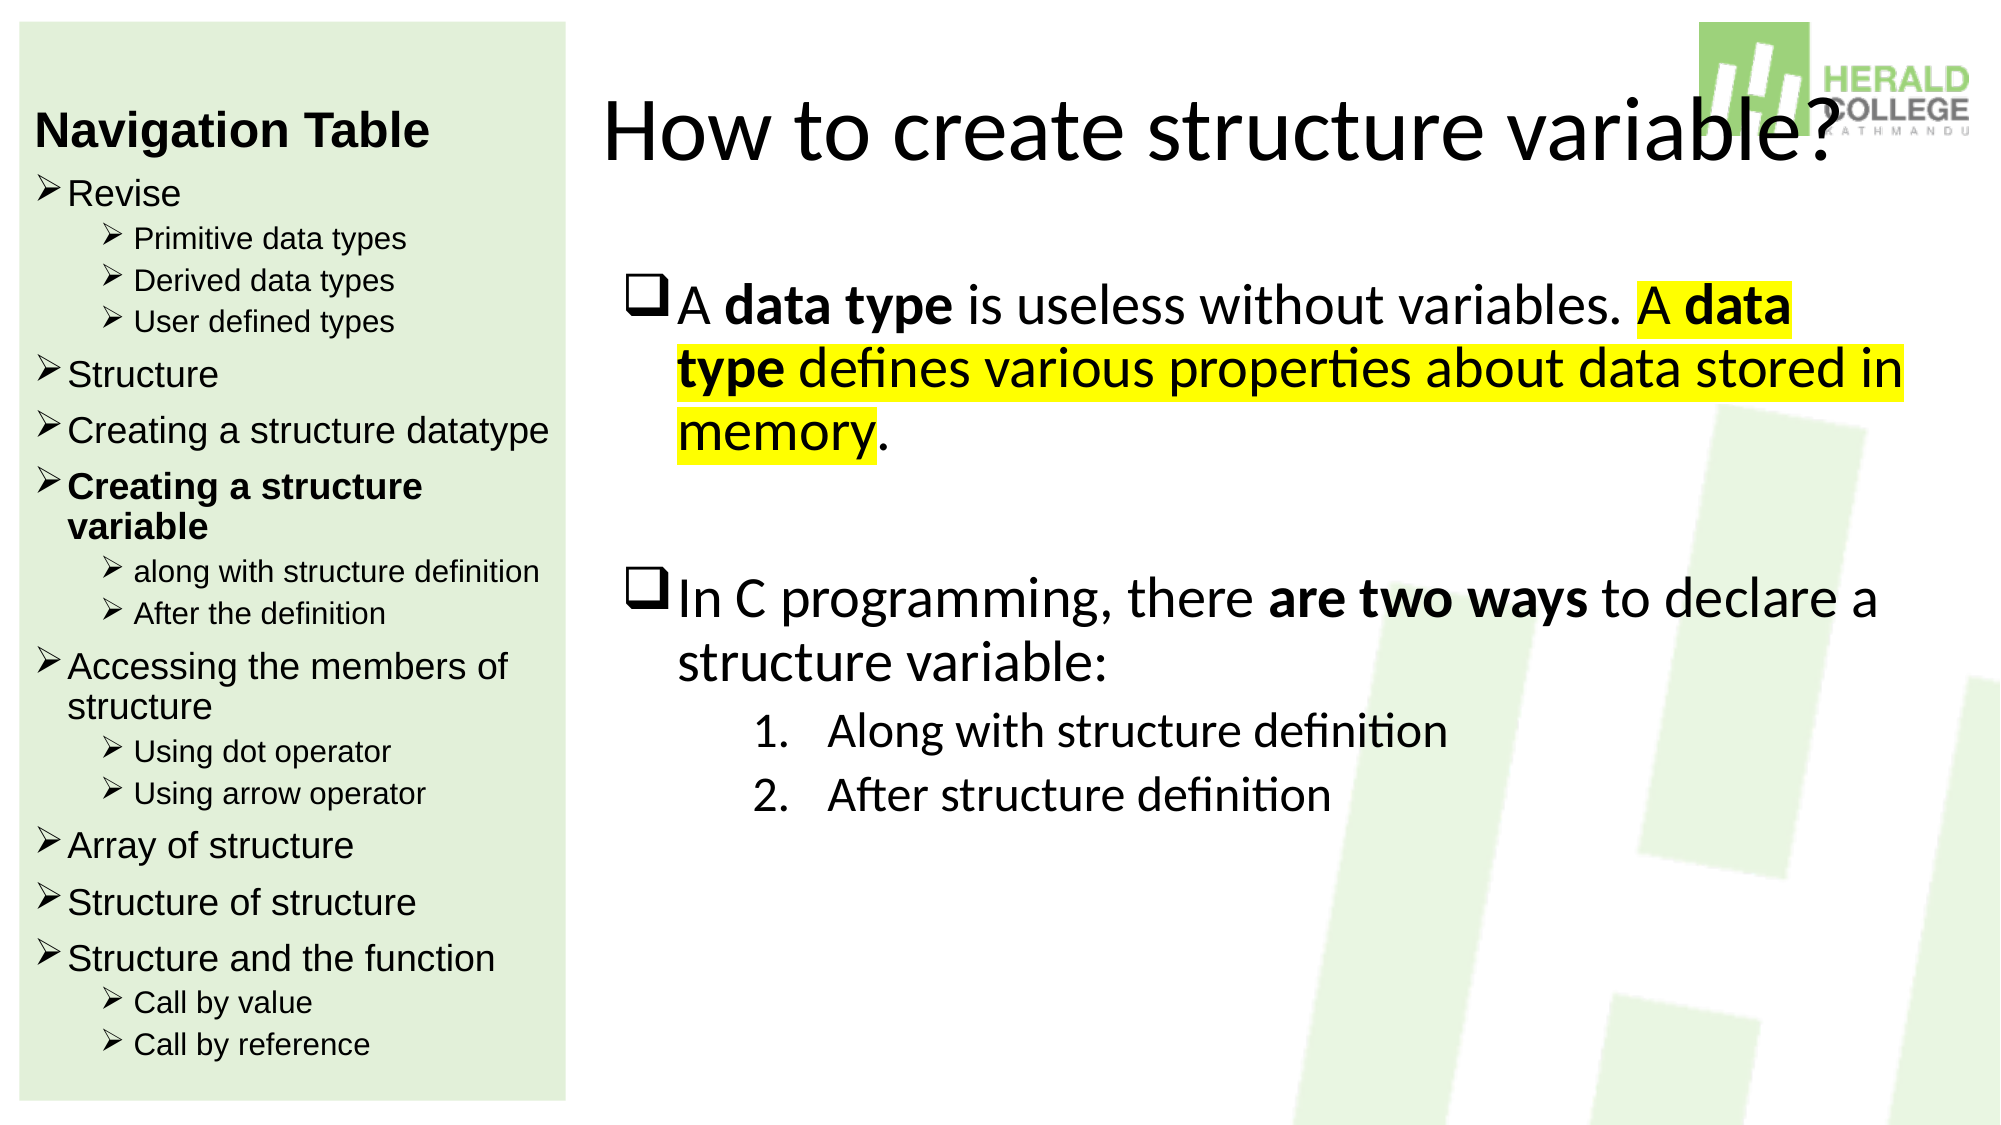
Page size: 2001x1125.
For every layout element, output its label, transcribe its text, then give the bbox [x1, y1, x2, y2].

list A data type is useless without variables. A data type defines various properties about data stored in memory. In C programming, there are two ways to declare a structure variable: Along with structure definition After structure definition [587, 266, 1925, 981]
picture [1277, 404, 2000, 1125]
title How to create structure variable? [587, 22, 1925, 240]
text_box Navigation Table Revise Primitive data types Derived data types User defined types Structure Creating a structure datatype Creating a structure variable along with structure definition After the definition Accessing the members of structure Using dot operator Using arrow operator Array of structure Structure of structure Structure and the function Call by value Call by reference [19, 21, 566, 1101]
